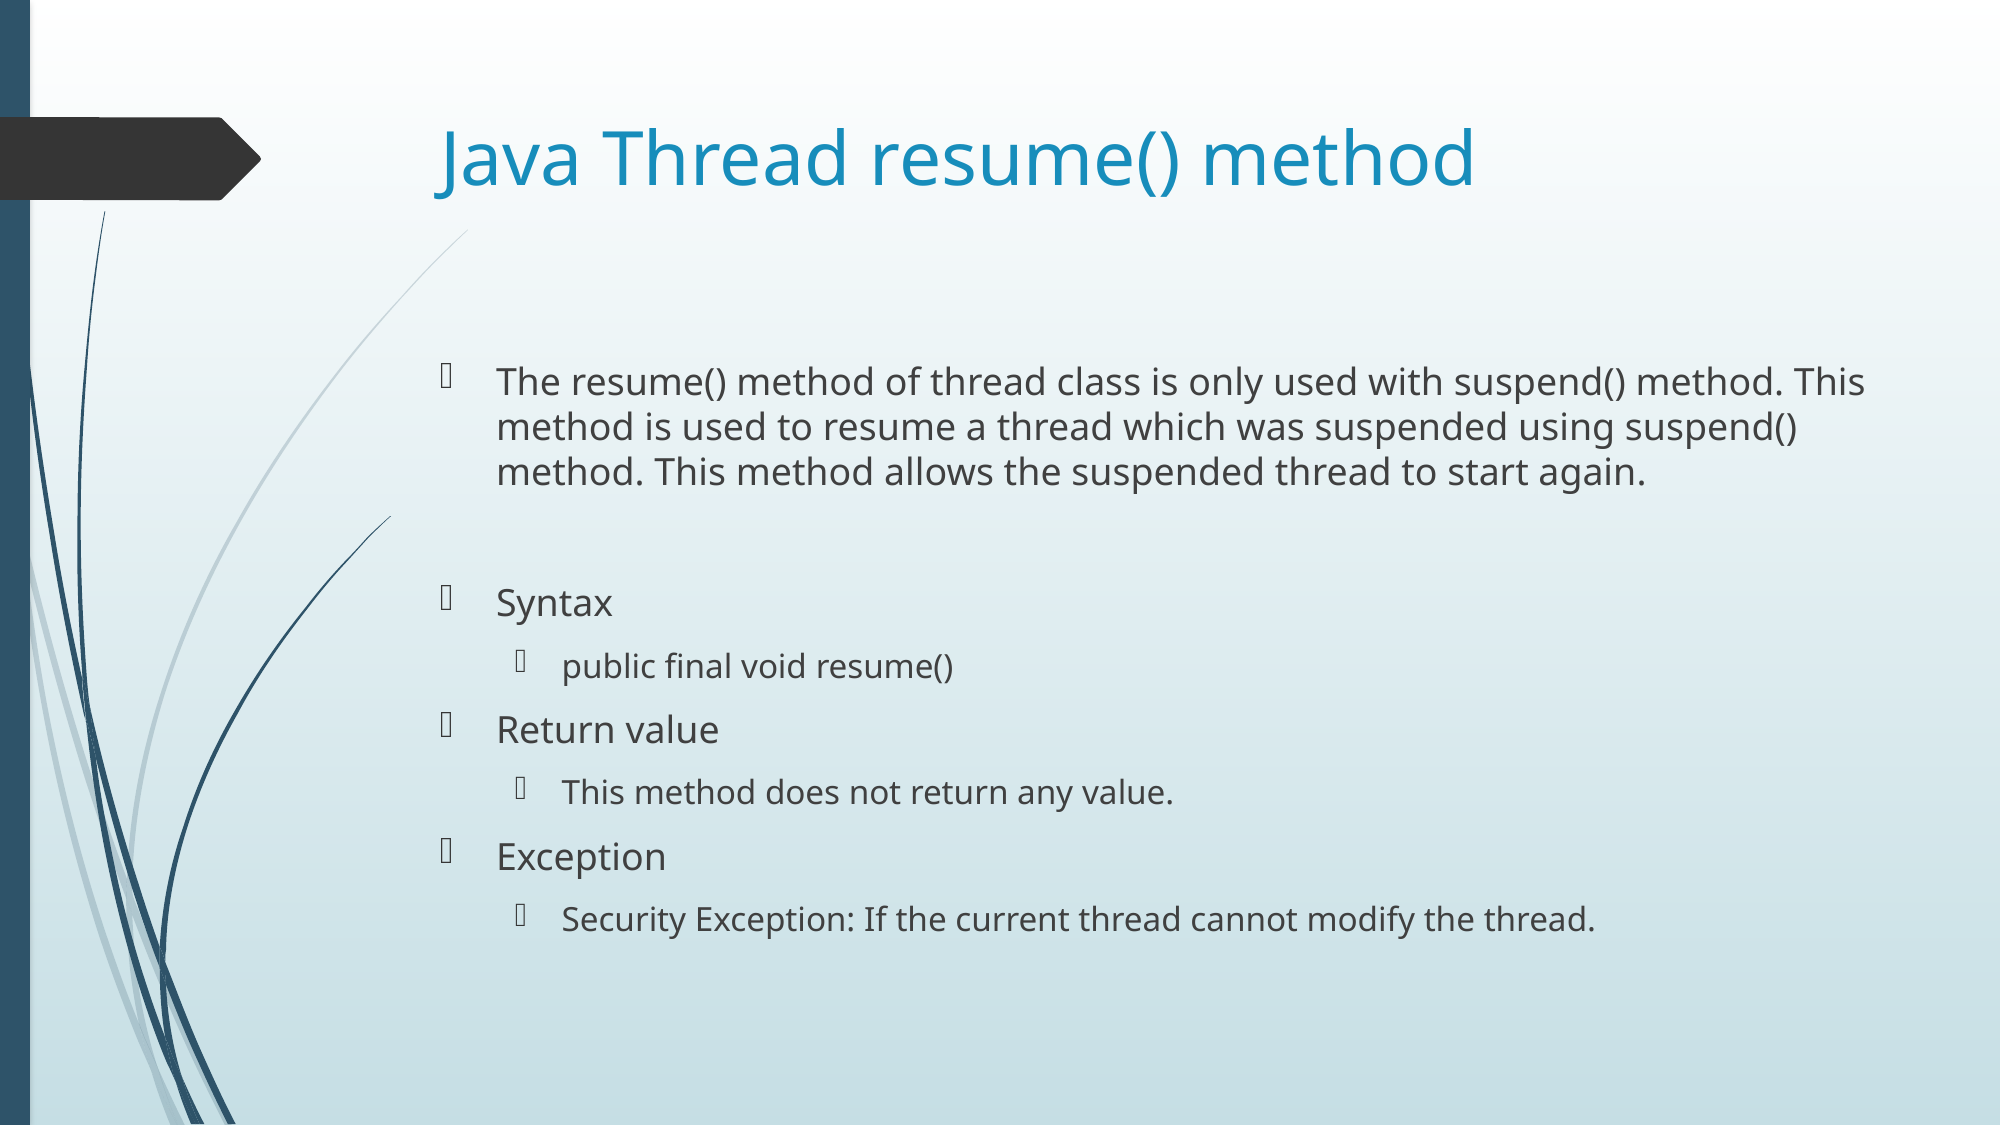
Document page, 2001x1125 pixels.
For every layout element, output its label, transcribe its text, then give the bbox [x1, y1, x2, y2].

title Java Thread resume() method [425, 102, 1888, 313]
list The resume() method of thread class is only used with suspend() method. This method is used to resume a thread which was suspended using suspend() method. This method allows the suspended thread to start again. Syntax public final void resume() Return value This method does not return any value. Exception Security Exception: If the current thread cannot modify the thread. [424, 350, 1888, 970]
